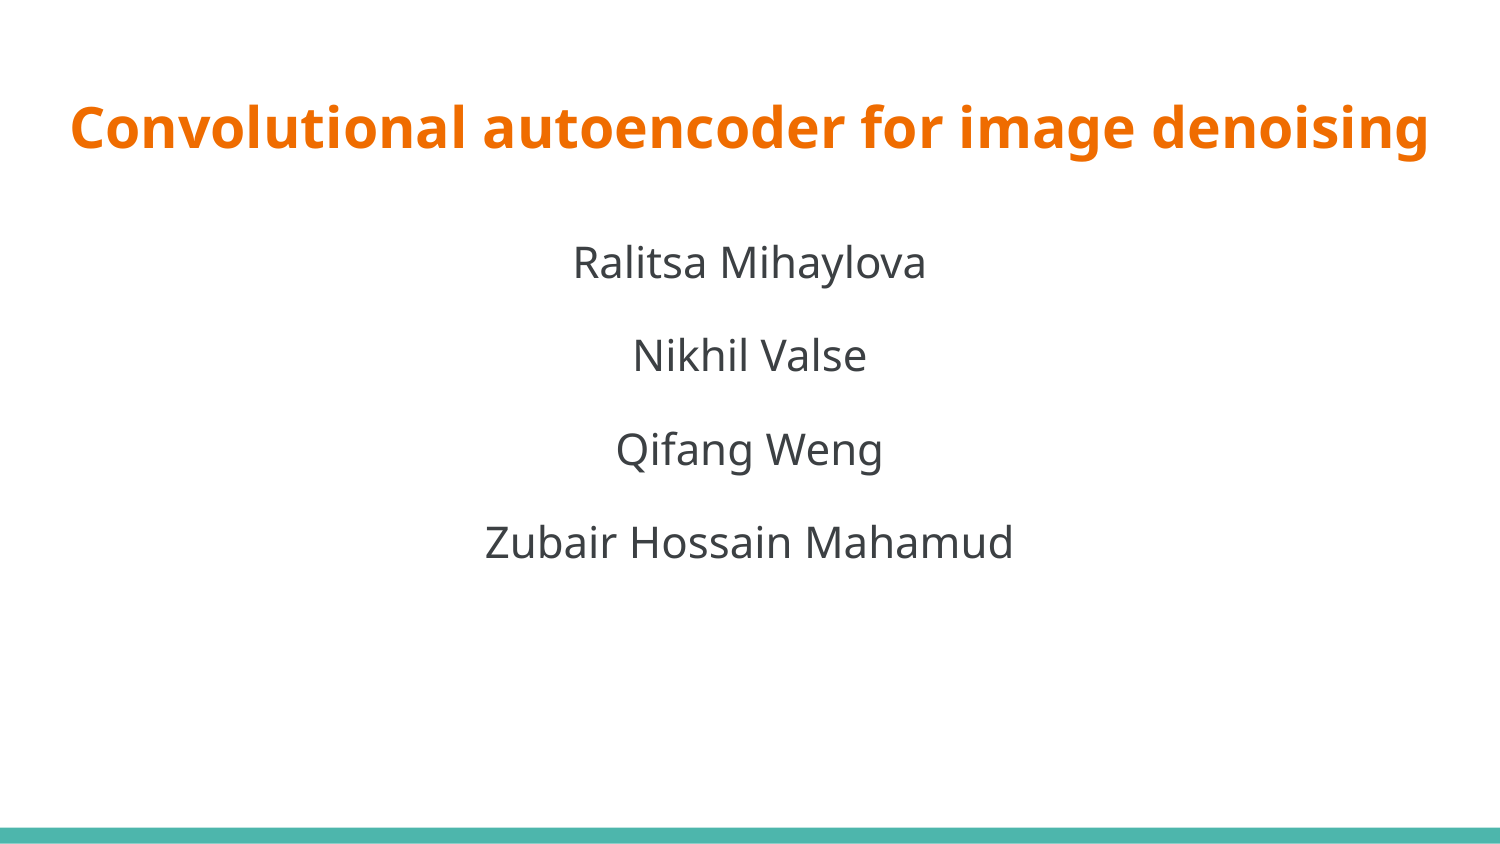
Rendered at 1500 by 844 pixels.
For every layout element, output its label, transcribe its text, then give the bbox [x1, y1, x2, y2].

title Convolutional autoencoder for image denoising [51, 72, 1449, 189]
list Ralitsa Mihaylova Nikhil Valse Qifang Weng Zubair Hossain Mahamud [51, 207, 1449, 750]
